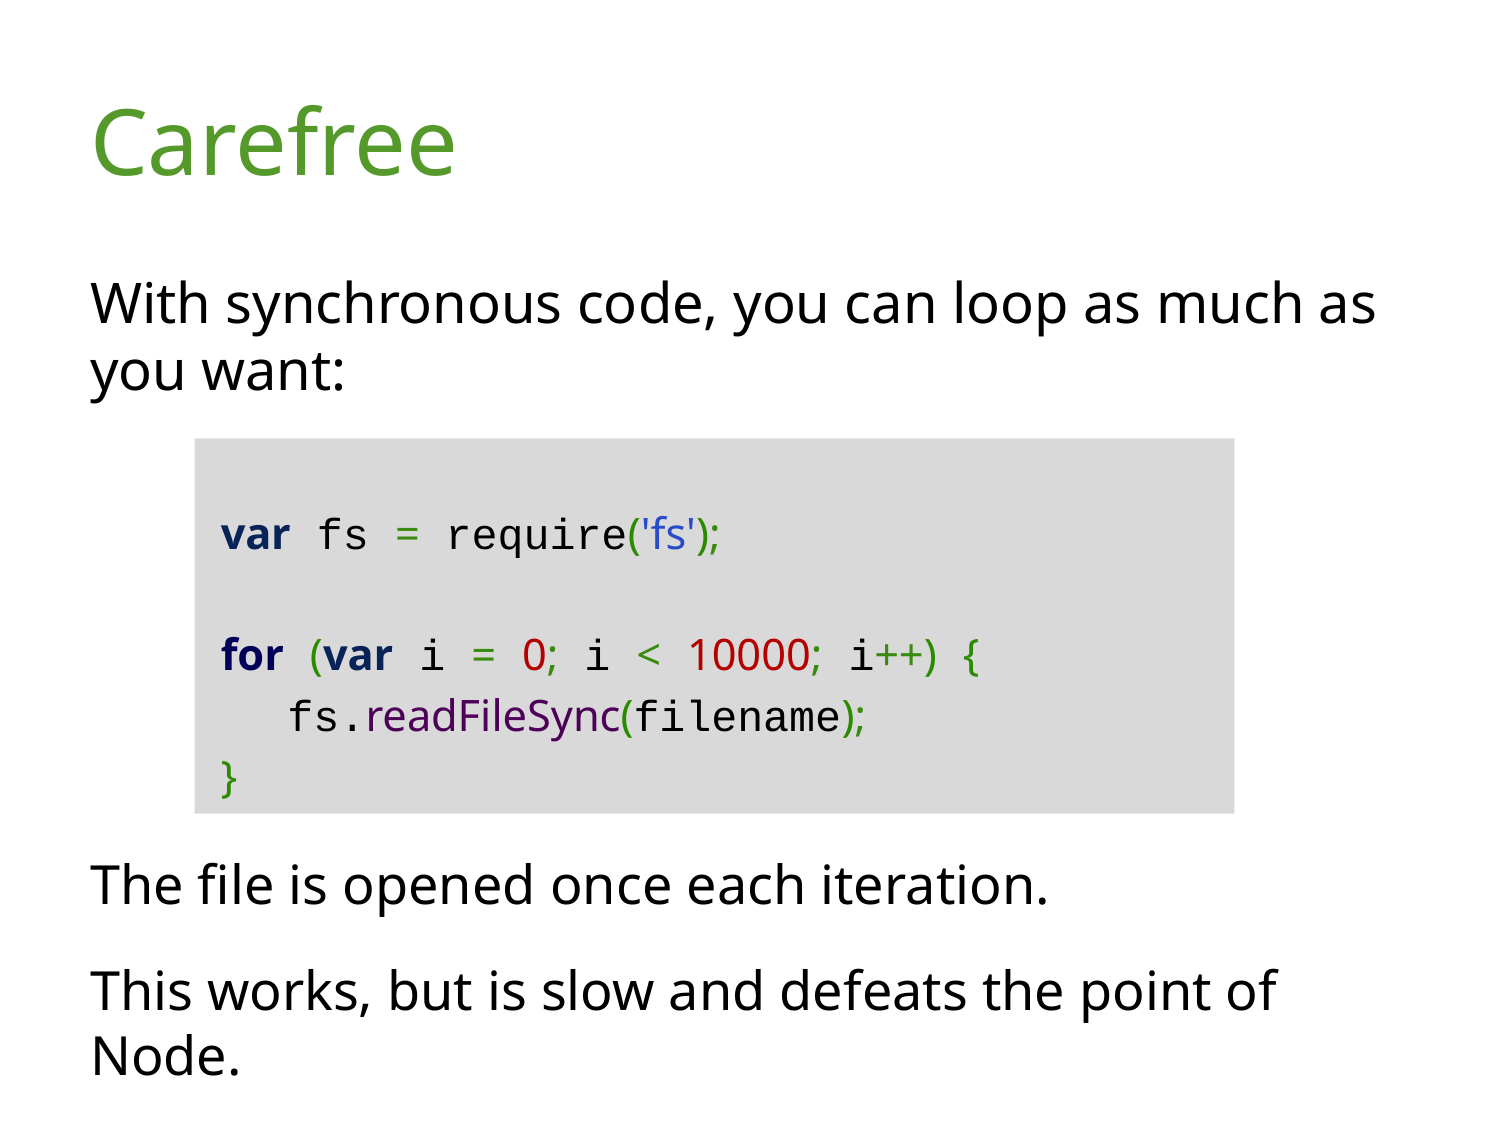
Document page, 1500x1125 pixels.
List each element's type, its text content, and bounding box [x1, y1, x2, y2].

text_box The file is opened once each iteration. This works, but is slow and defeats the point of Node. [74, 843, 1425, 1097]
title Carefree [75, 45, 1425, 233]
list var fs = require('fs'); for (var i = 0; i < 10000; i++) { fs.readFileSync(filename); } [194, 438, 1235, 814]
text_box With synchronous code, you can loop as much as you want: [74, 260, 1425, 411]
